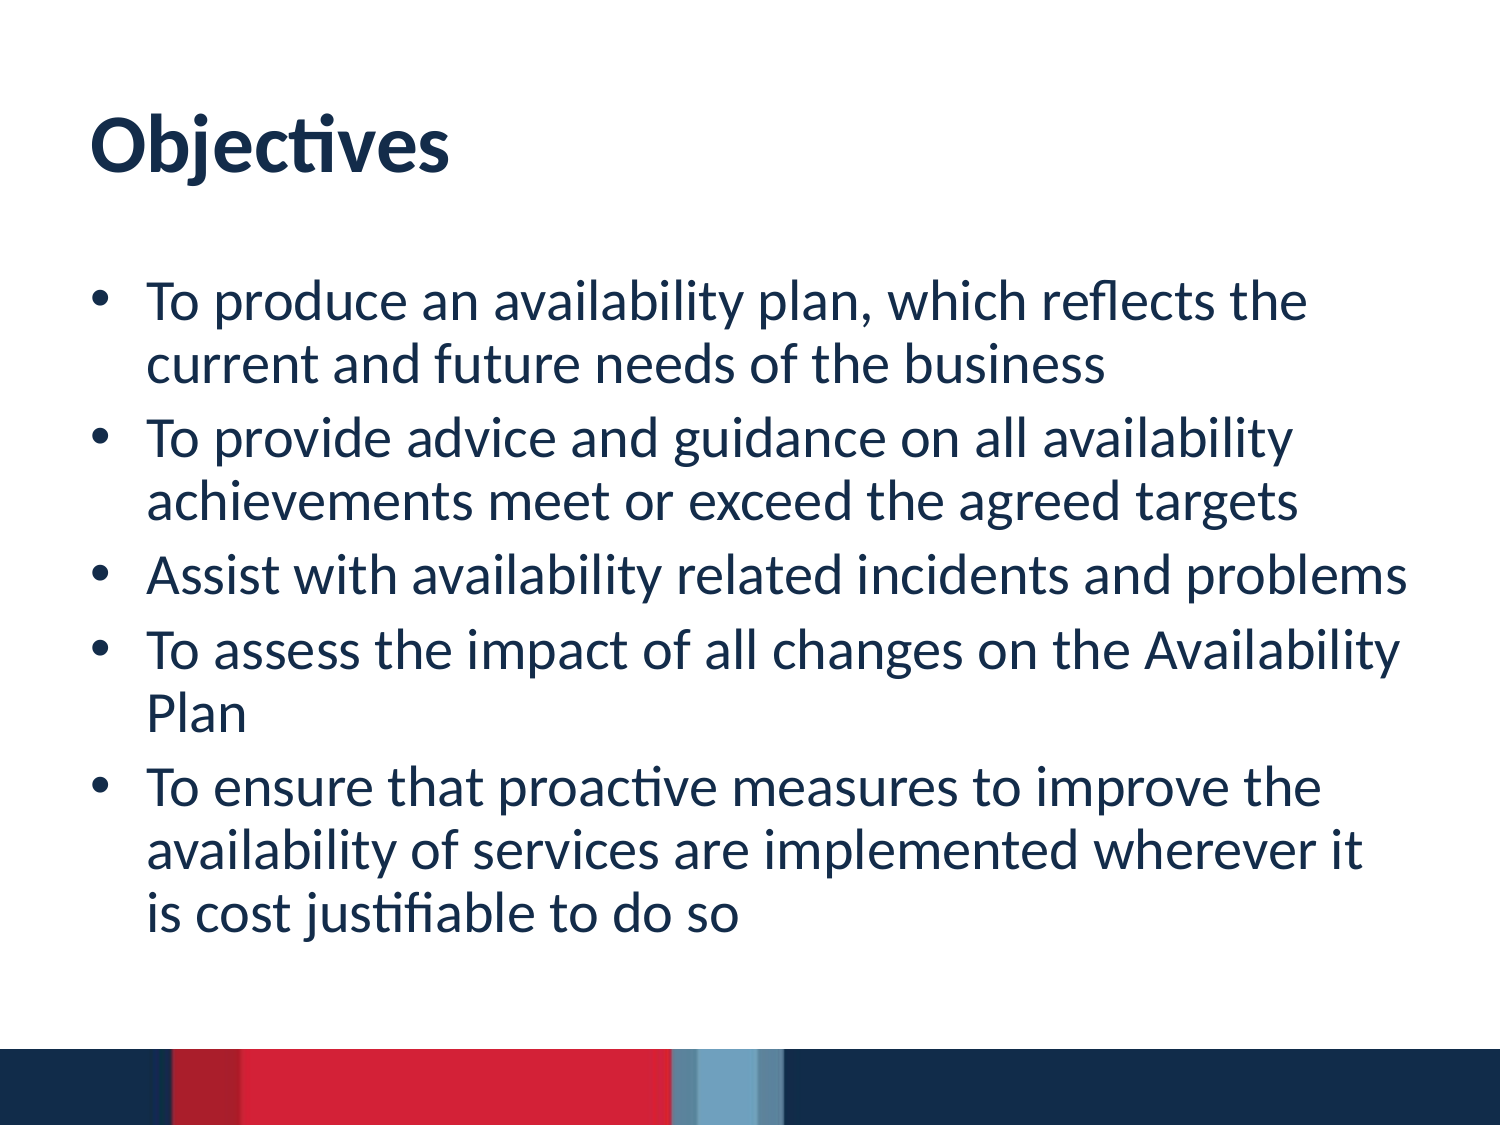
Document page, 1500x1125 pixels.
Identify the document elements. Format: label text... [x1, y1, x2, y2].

picture [0, 1049, 1500, 1125]
title Objectives [75, 45, 1425, 233]
list To produce an availability plan, which reflects the current and future needs of the business To provide advice and guidance on all availability achievements meet or exceed the agreed targets Assist with availability related incidents and problems To assess the impact of all changes on the Availability Plan To ensure that proactive measures to improve the availability of services are implemented wherever it is cost justifiable to do so [75, 262, 1425, 975]
